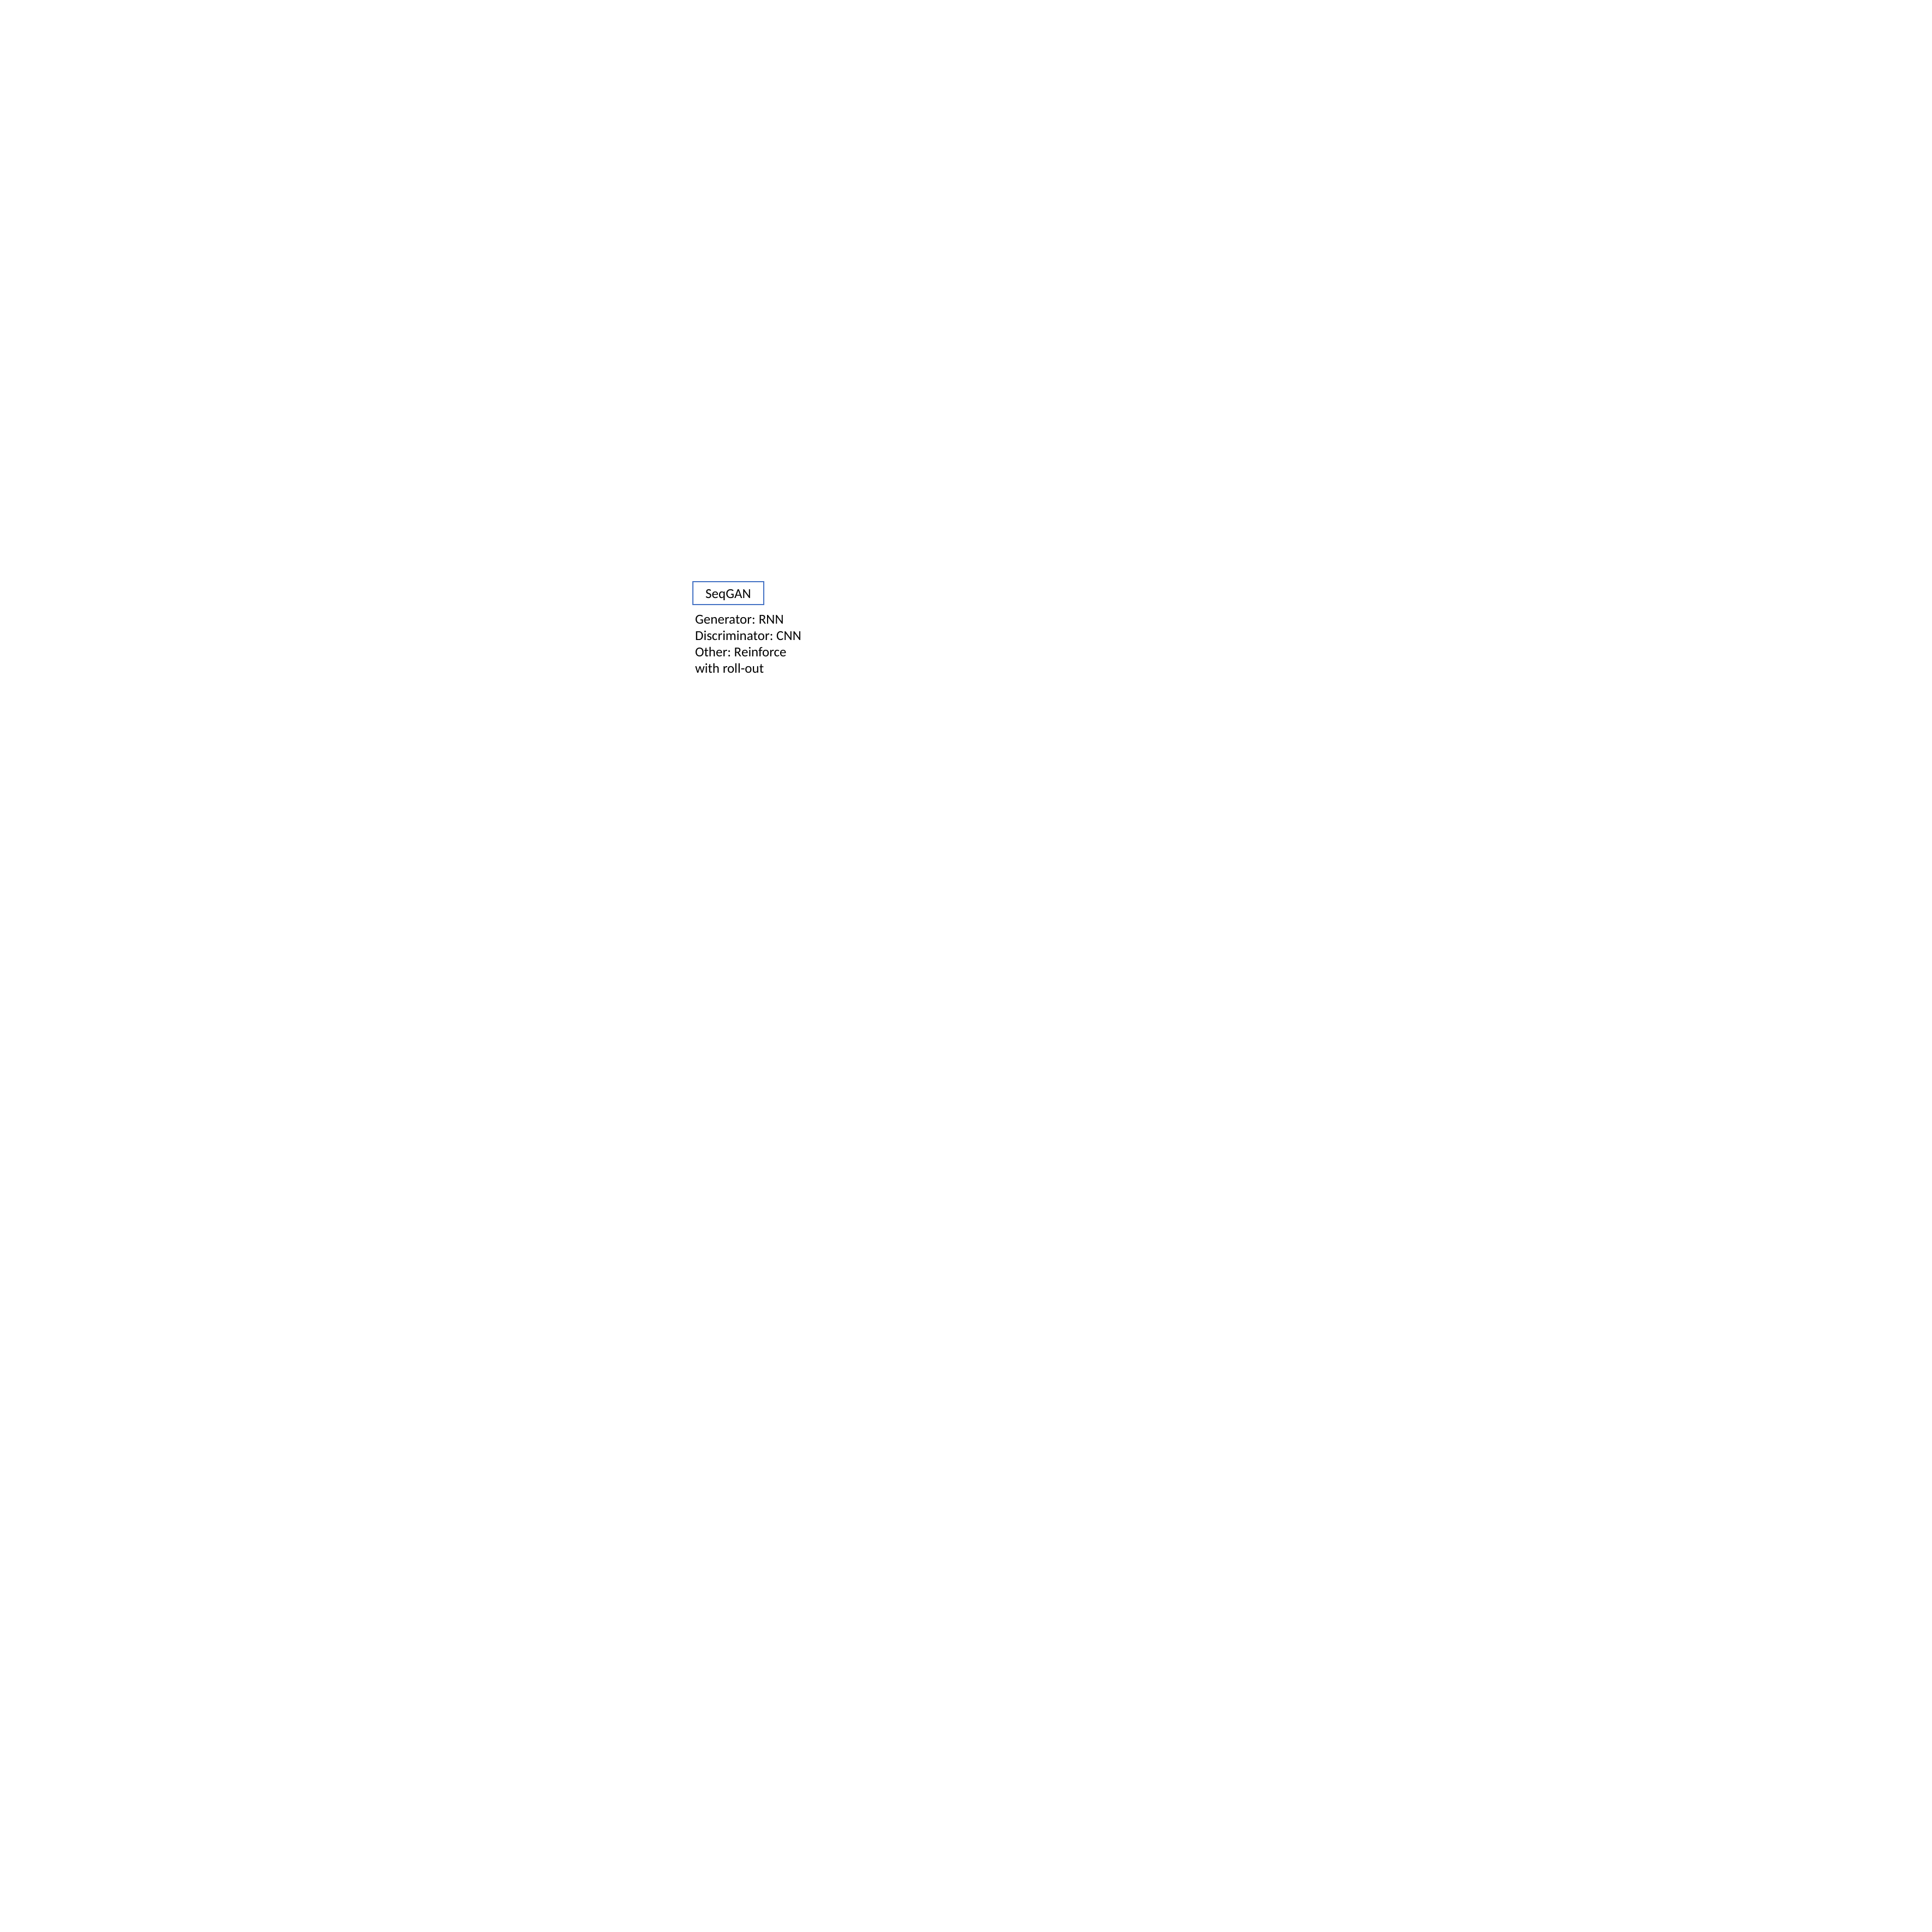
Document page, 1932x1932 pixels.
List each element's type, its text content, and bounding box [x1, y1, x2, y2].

text_box SeqGAN [692, 581, 764, 605]
text_box Generator: RNN Discriminator: CNN Other: Reinforce with roll-out [687, 606, 819, 680]
